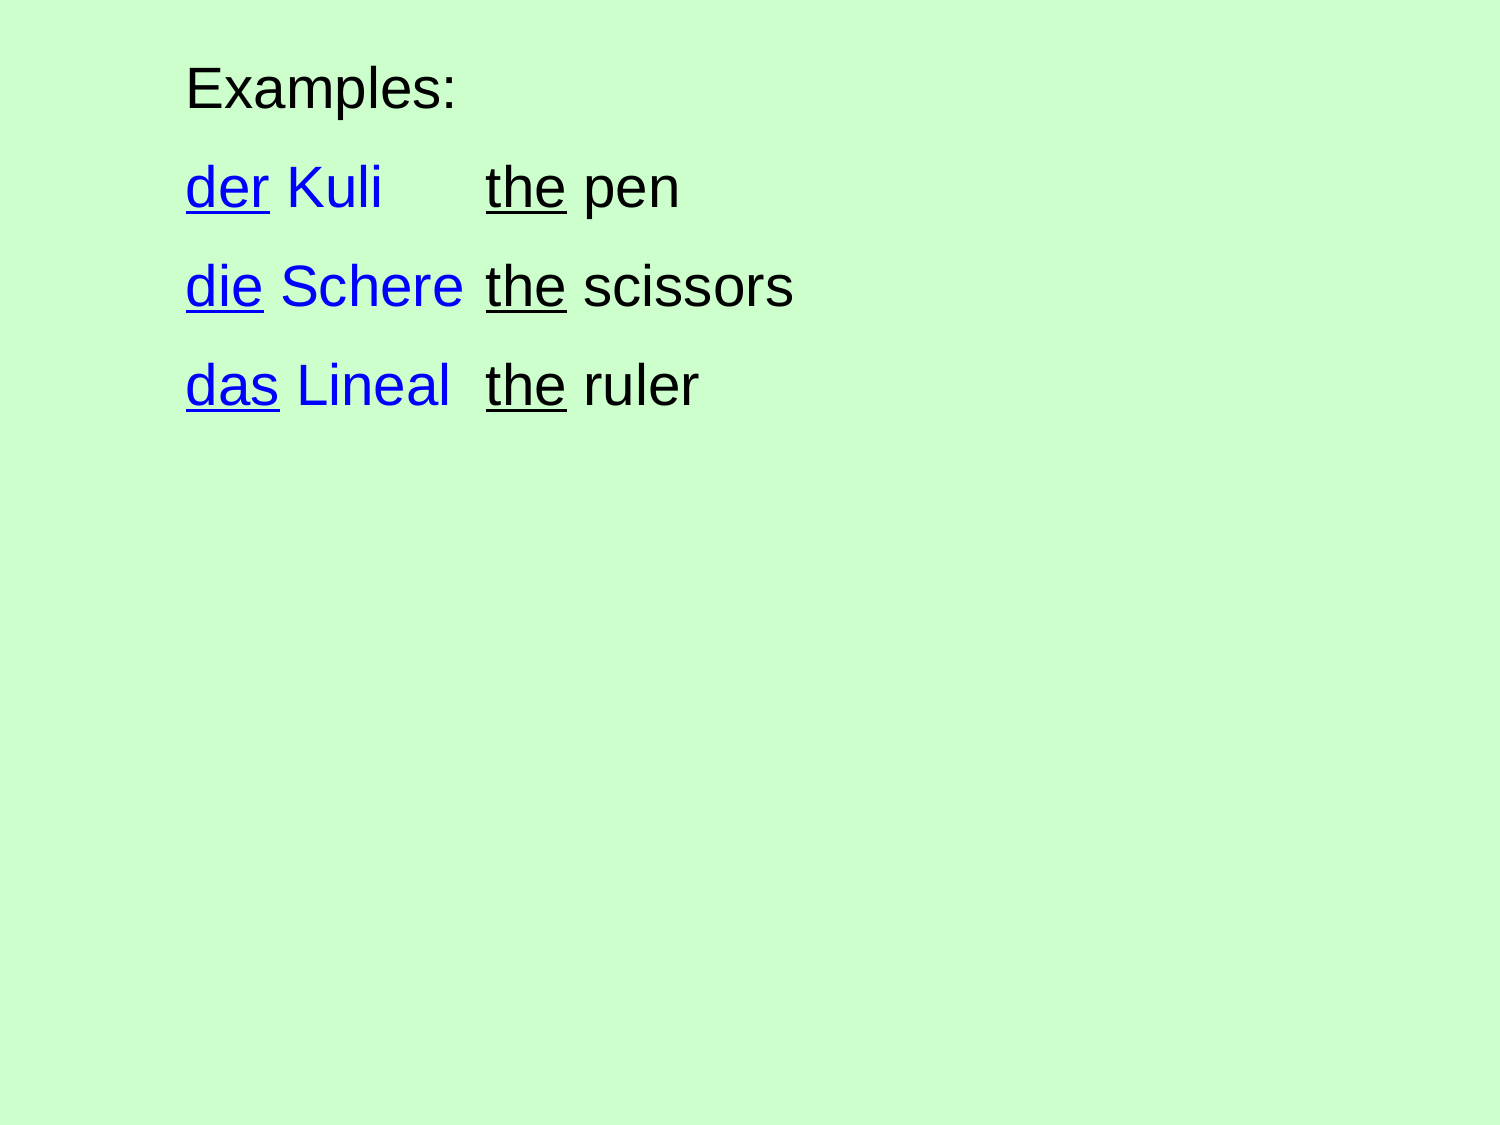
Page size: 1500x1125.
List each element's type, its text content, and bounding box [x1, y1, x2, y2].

text_box Examples: der Kuli the pen die Schere the scissors das Lineal the ruler [171, 42, 1317, 425]
